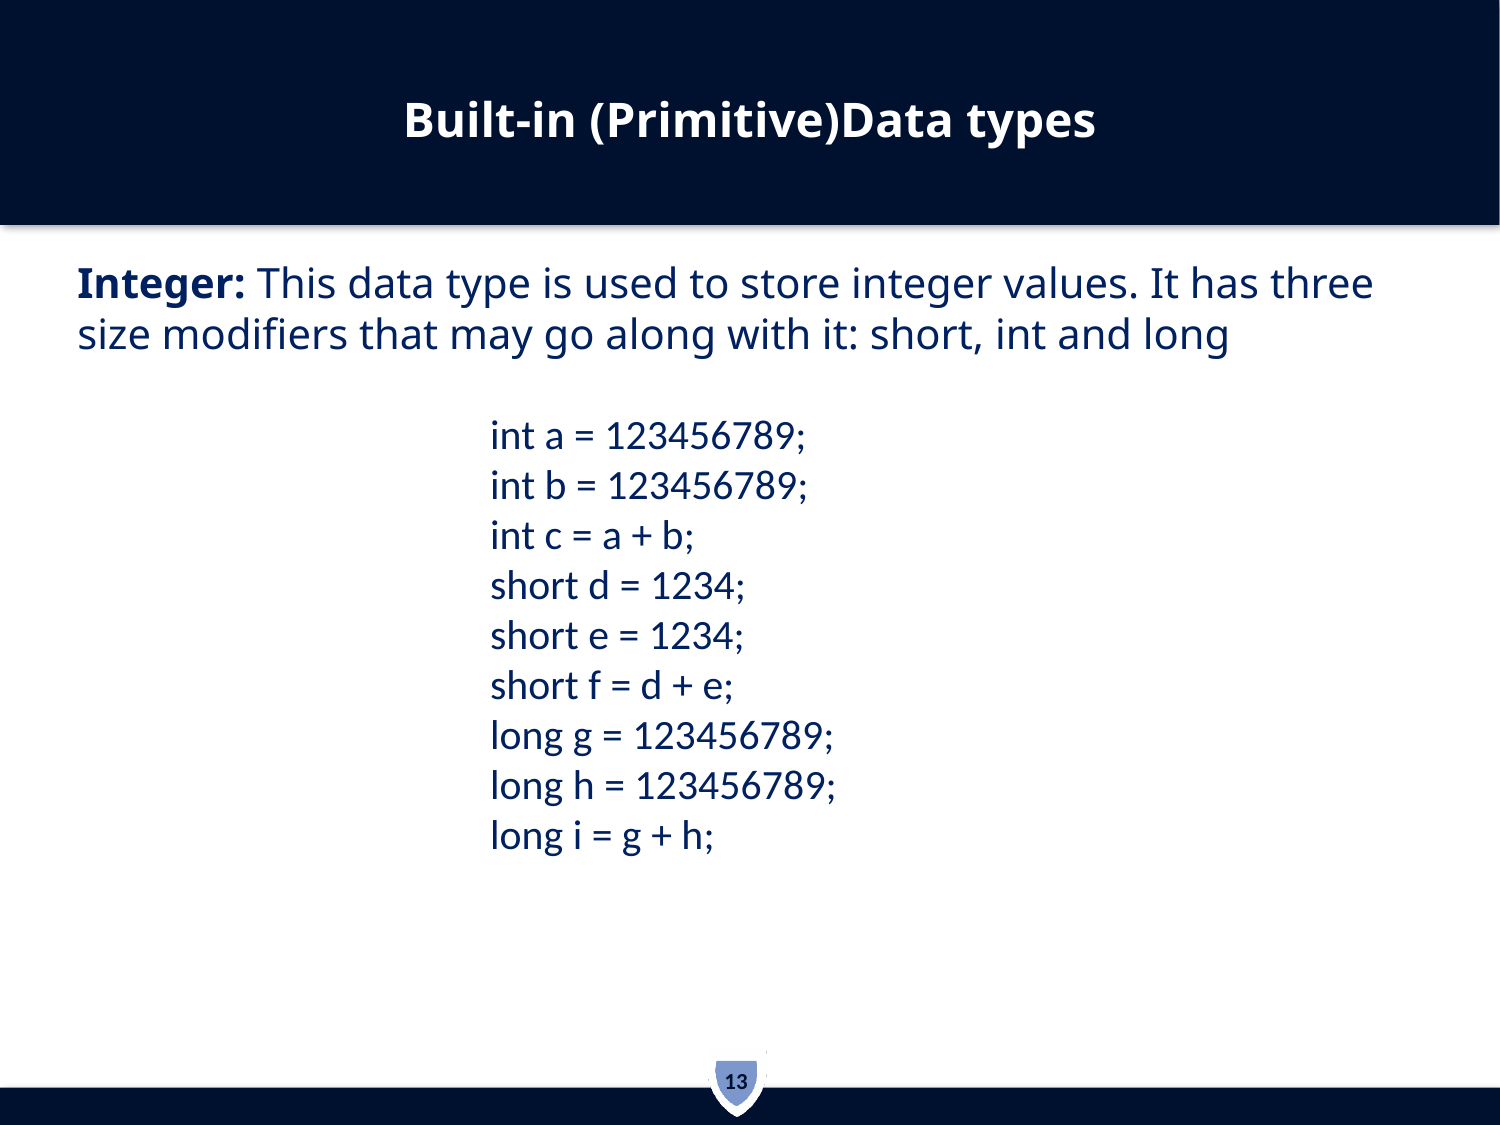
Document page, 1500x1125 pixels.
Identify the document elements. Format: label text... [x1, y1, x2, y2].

title Built-in (Primitive)Data types [75, 24, 1425, 213]
text_box Integer: This data type is used to store integer values. It has three size modifiers that may go along with it: short, int and long int a = 123456789; int b = 123456789; int c = a + b; short d = 1234; short e = 1234; short f = d + e; long g = 123456789; long h = 123456789; long i = g + h; [62, 249, 1438, 915]
picture [706, 1110, 767, 1117]
slide_number 13 [704, 1050, 768, 1110]
